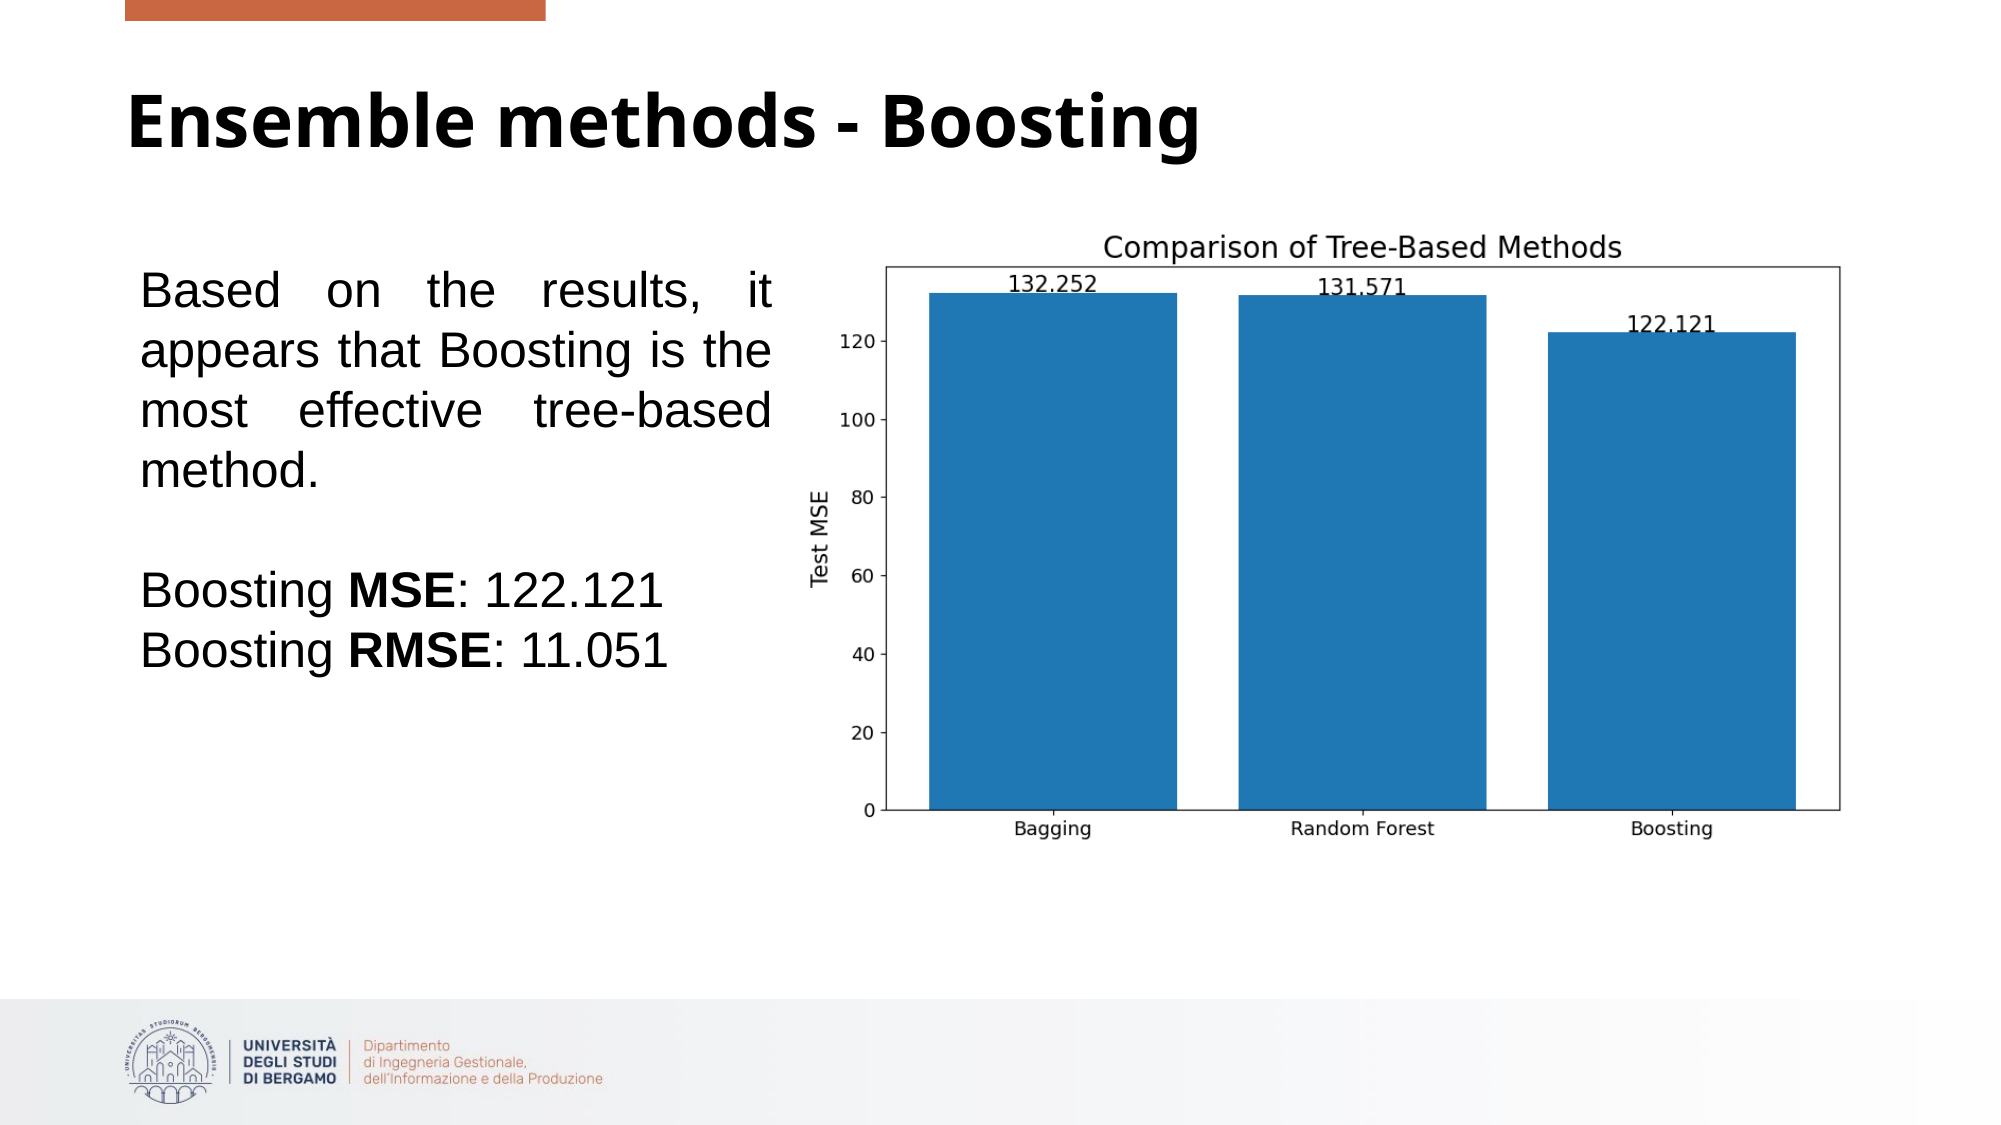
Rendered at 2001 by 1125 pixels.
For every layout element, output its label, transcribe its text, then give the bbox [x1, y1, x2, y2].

picture [0, 999, 2000, 1125]
picture [800, 224, 1851, 851]
title Ensemble methods - Boosting [125, 75, 1850, 164]
text_box Based on the results, it appears that Boosting is the most effective tree-based method. Boosting MSE: 122.121 Boosting RMSE: 11.051 [124, 249, 788, 745]
